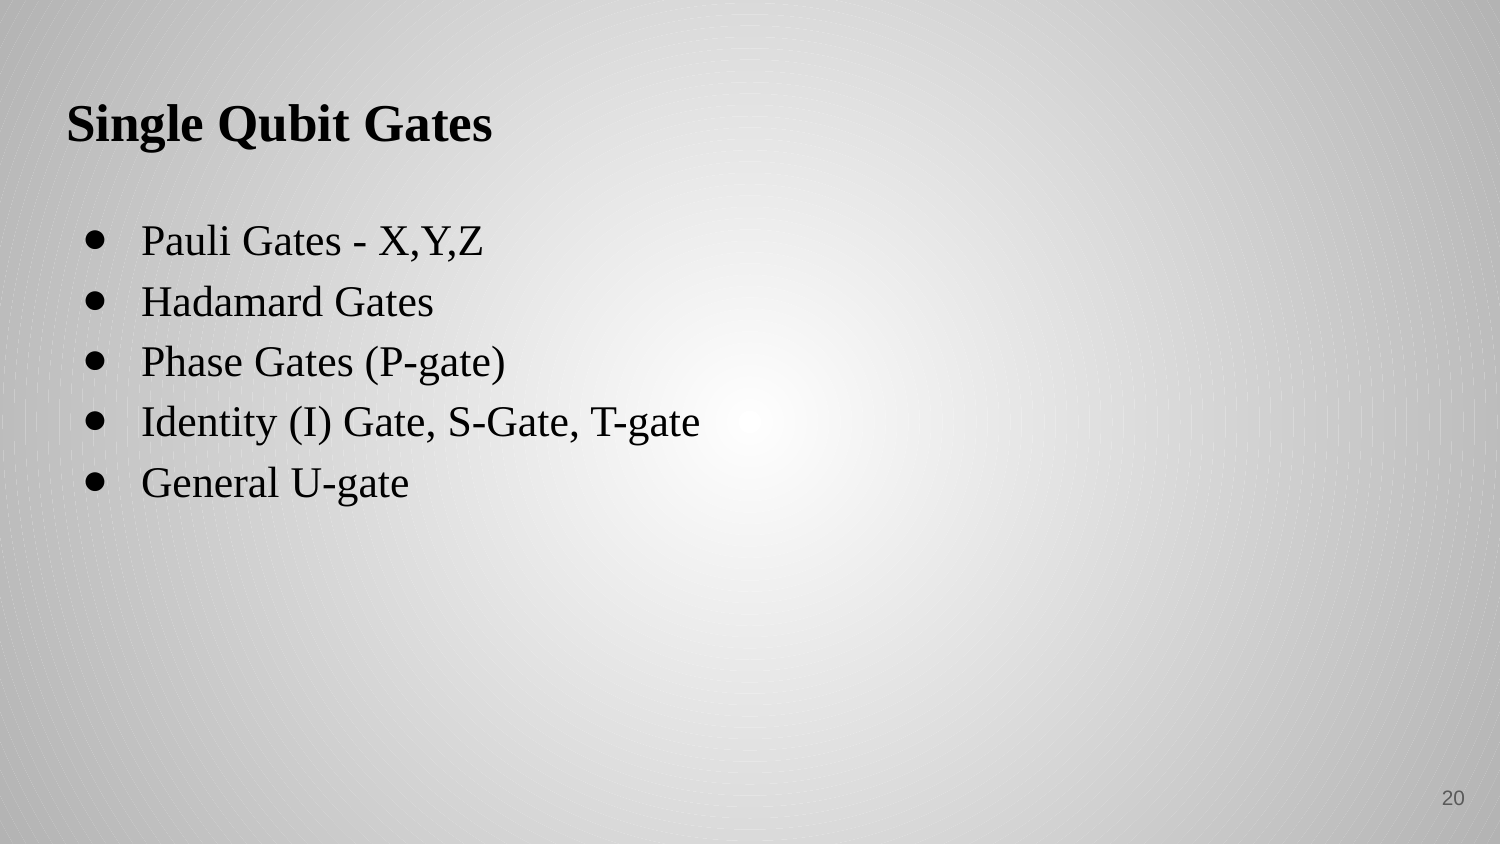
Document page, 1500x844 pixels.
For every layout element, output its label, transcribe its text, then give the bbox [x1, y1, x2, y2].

list Pauli Gates - X,Y,Z Hadamard Gates Phase Gates (P-gate) Identity (I) Gate, S-Gate, T-gate General U-gate [51, 189, 1449, 750]
slide_number ‹#› [1389, 764, 1480, 830]
title Single Qubit Gates [51, 72, 1449, 167]
